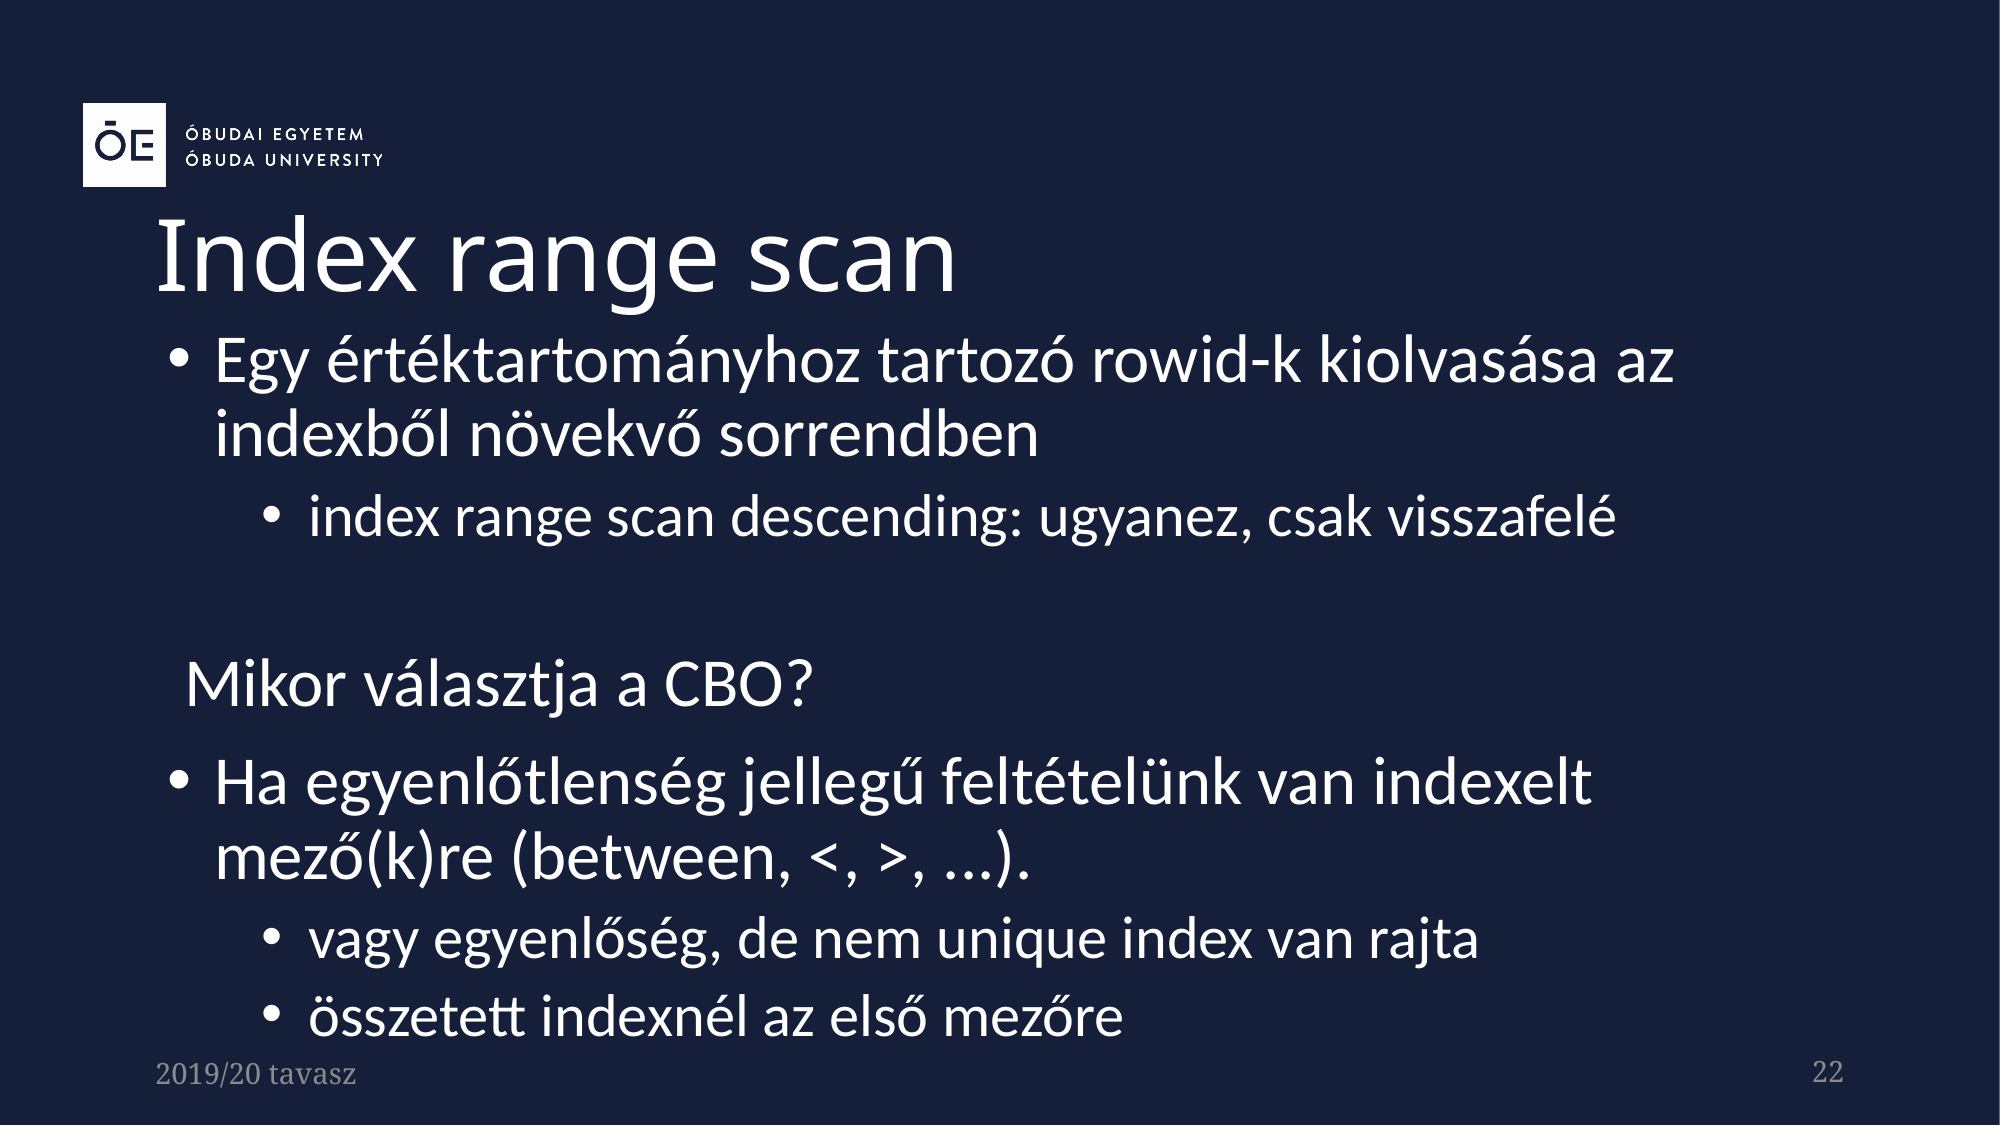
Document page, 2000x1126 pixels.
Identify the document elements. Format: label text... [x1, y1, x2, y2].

text_box 2019/20 tavasz [137, 1042, 588, 1103]
text_box Egy értéktartományhoz tartozó rowid-k kiolvasása az indexből növekvő sorrendben index range scan descending: ugyanez, csak visszafelé Mikor választja a CBO? Ha egyenlőtlenség jellegű feltételünk van indexelt mező(k)re (between, <, >, ...). vagy egyenlőség, de nem unique index van rajta összetett indexnél az első mezőre [149, 314, 1790, 1077]
text_box Index range scan [137, 189, 1863, 329]
text_box 22 [1412, 1042, 1863, 1103]
